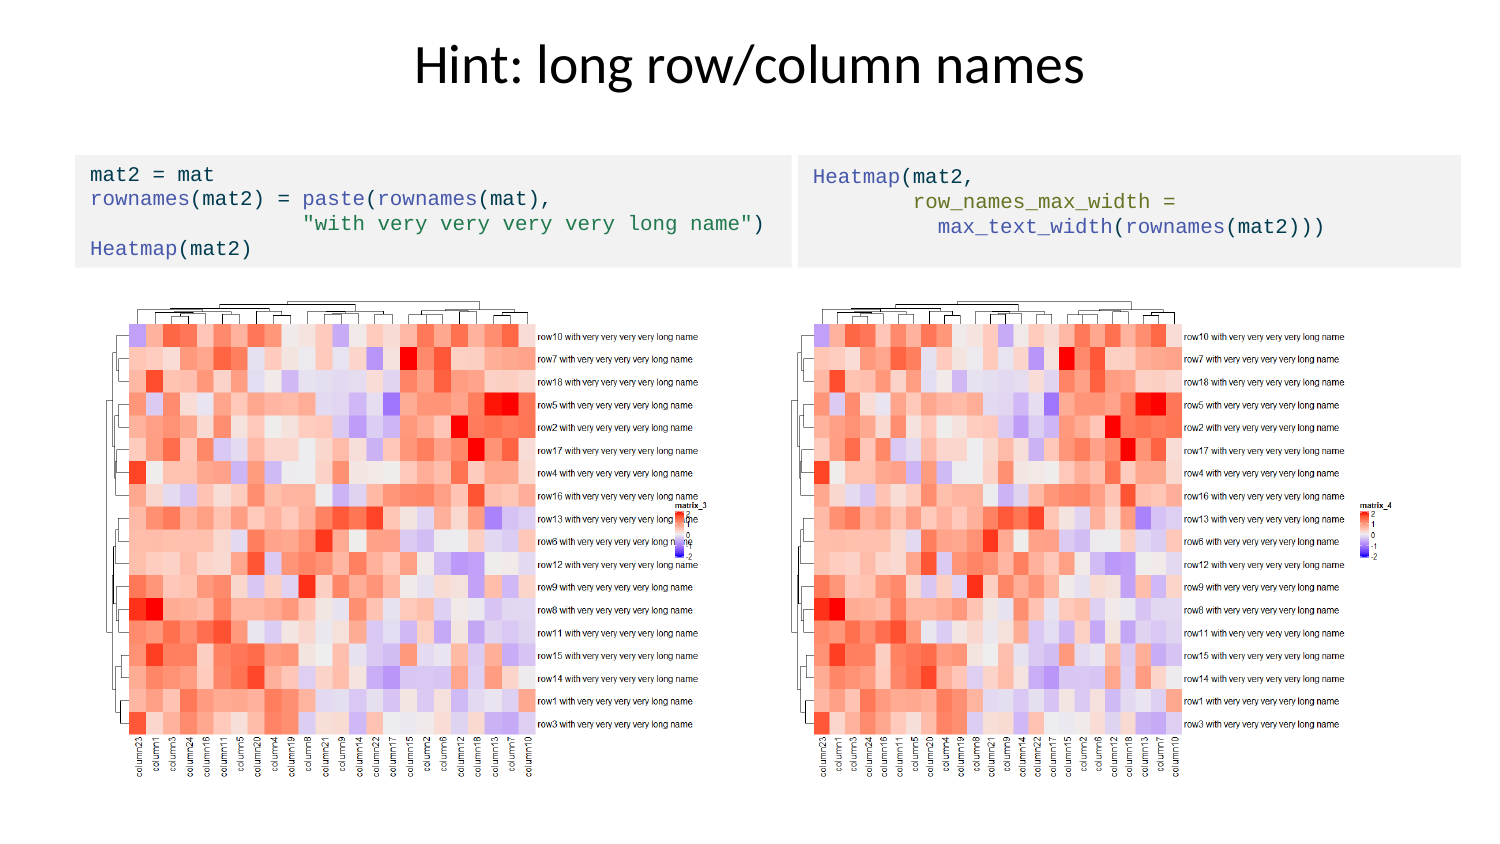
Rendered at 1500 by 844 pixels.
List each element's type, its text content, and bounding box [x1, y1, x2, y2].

list mat2 = mat rownames(mat2) = paste(rownames(mat), "with very very very very long name") Heatmap(mat2) [75, 155, 792, 268]
title Hint: long row/column names [75, 19, 1425, 102]
list Heatmap(mat2, row_names_max_width = max_text_width(rownames(mat2))) [797, 155, 1461, 268]
picture [101, 297, 711, 784]
picture [787, 297, 1397, 784]
